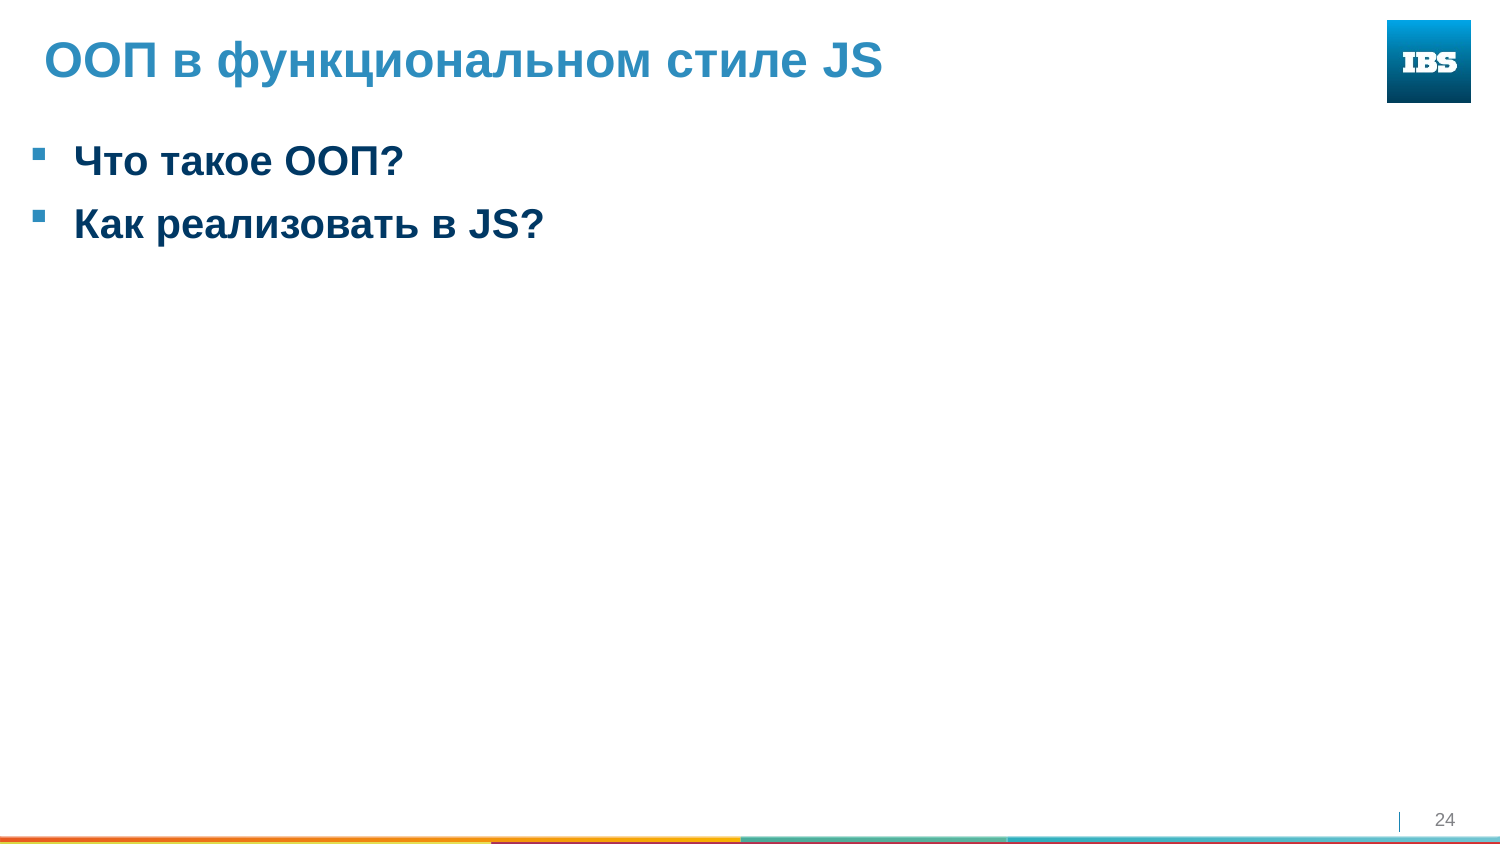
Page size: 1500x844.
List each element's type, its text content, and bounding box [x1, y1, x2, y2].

list Что такое ООП? Как реализовать в JS? [29, 126, 1471, 777]
title ООП в функциональном стиле JS [29, 20, 1365, 103]
picture [0, 836, 1500, 844]
picture [1403, 52, 1456, 72]
